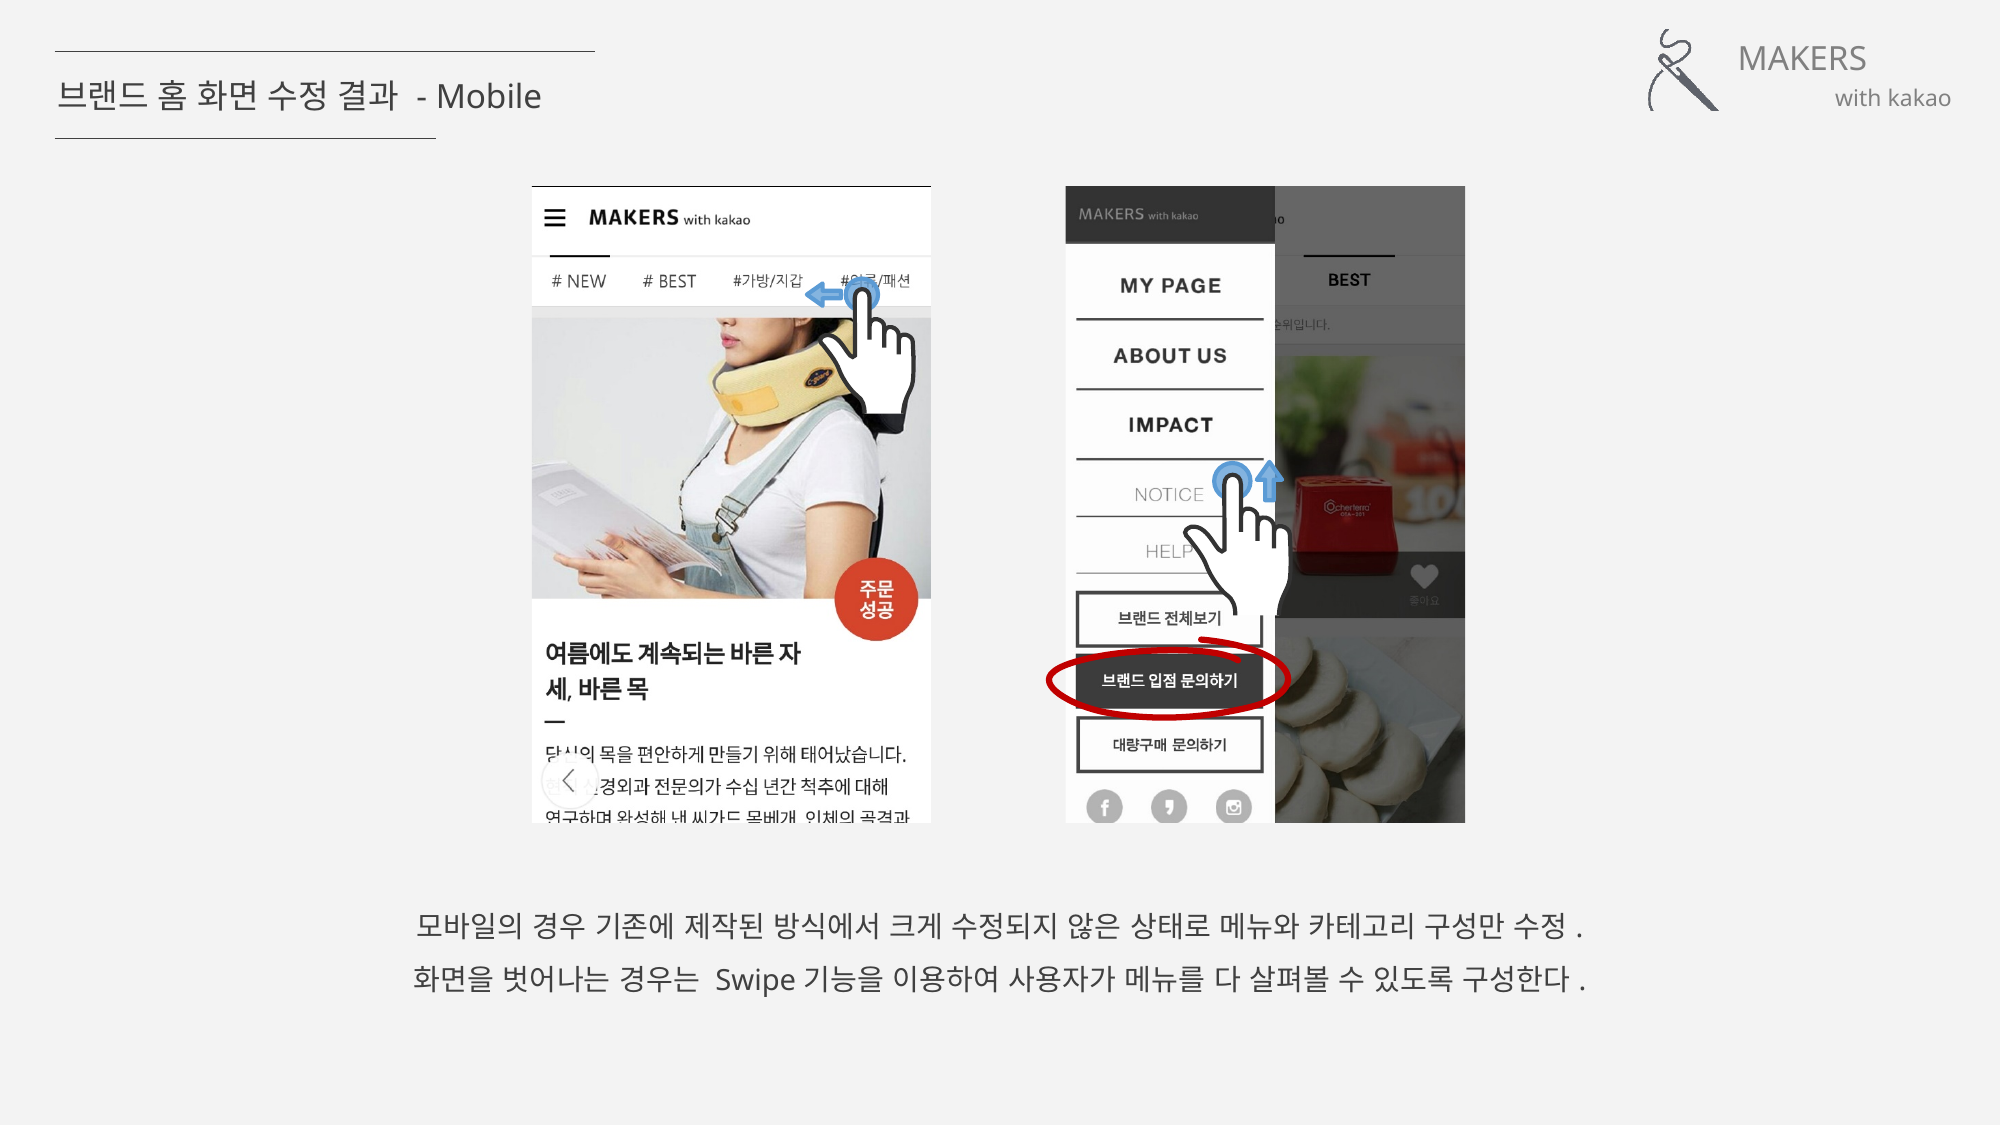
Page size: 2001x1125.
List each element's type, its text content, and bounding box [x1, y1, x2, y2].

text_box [1182, 461, 1292, 616]
text_box [1048, 665, 1065, 698]
picture [531, 186, 931, 823]
text_box 모바일의 경우 기존에 제작된 방식에서 크게 수정되지 않은 상태로 메뉴와 카테고리 구성만 수정. 화면을 벗어나는 경우는 Swipe기능을 이용하여 사용자가 메뉴를 다 살펴볼 수 있도록 구성한다. [398, 883, 1602, 1004]
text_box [806, 278, 915, 414]
picture [1065, 186, 1466, 823]
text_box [38, 51, 595, 139]
